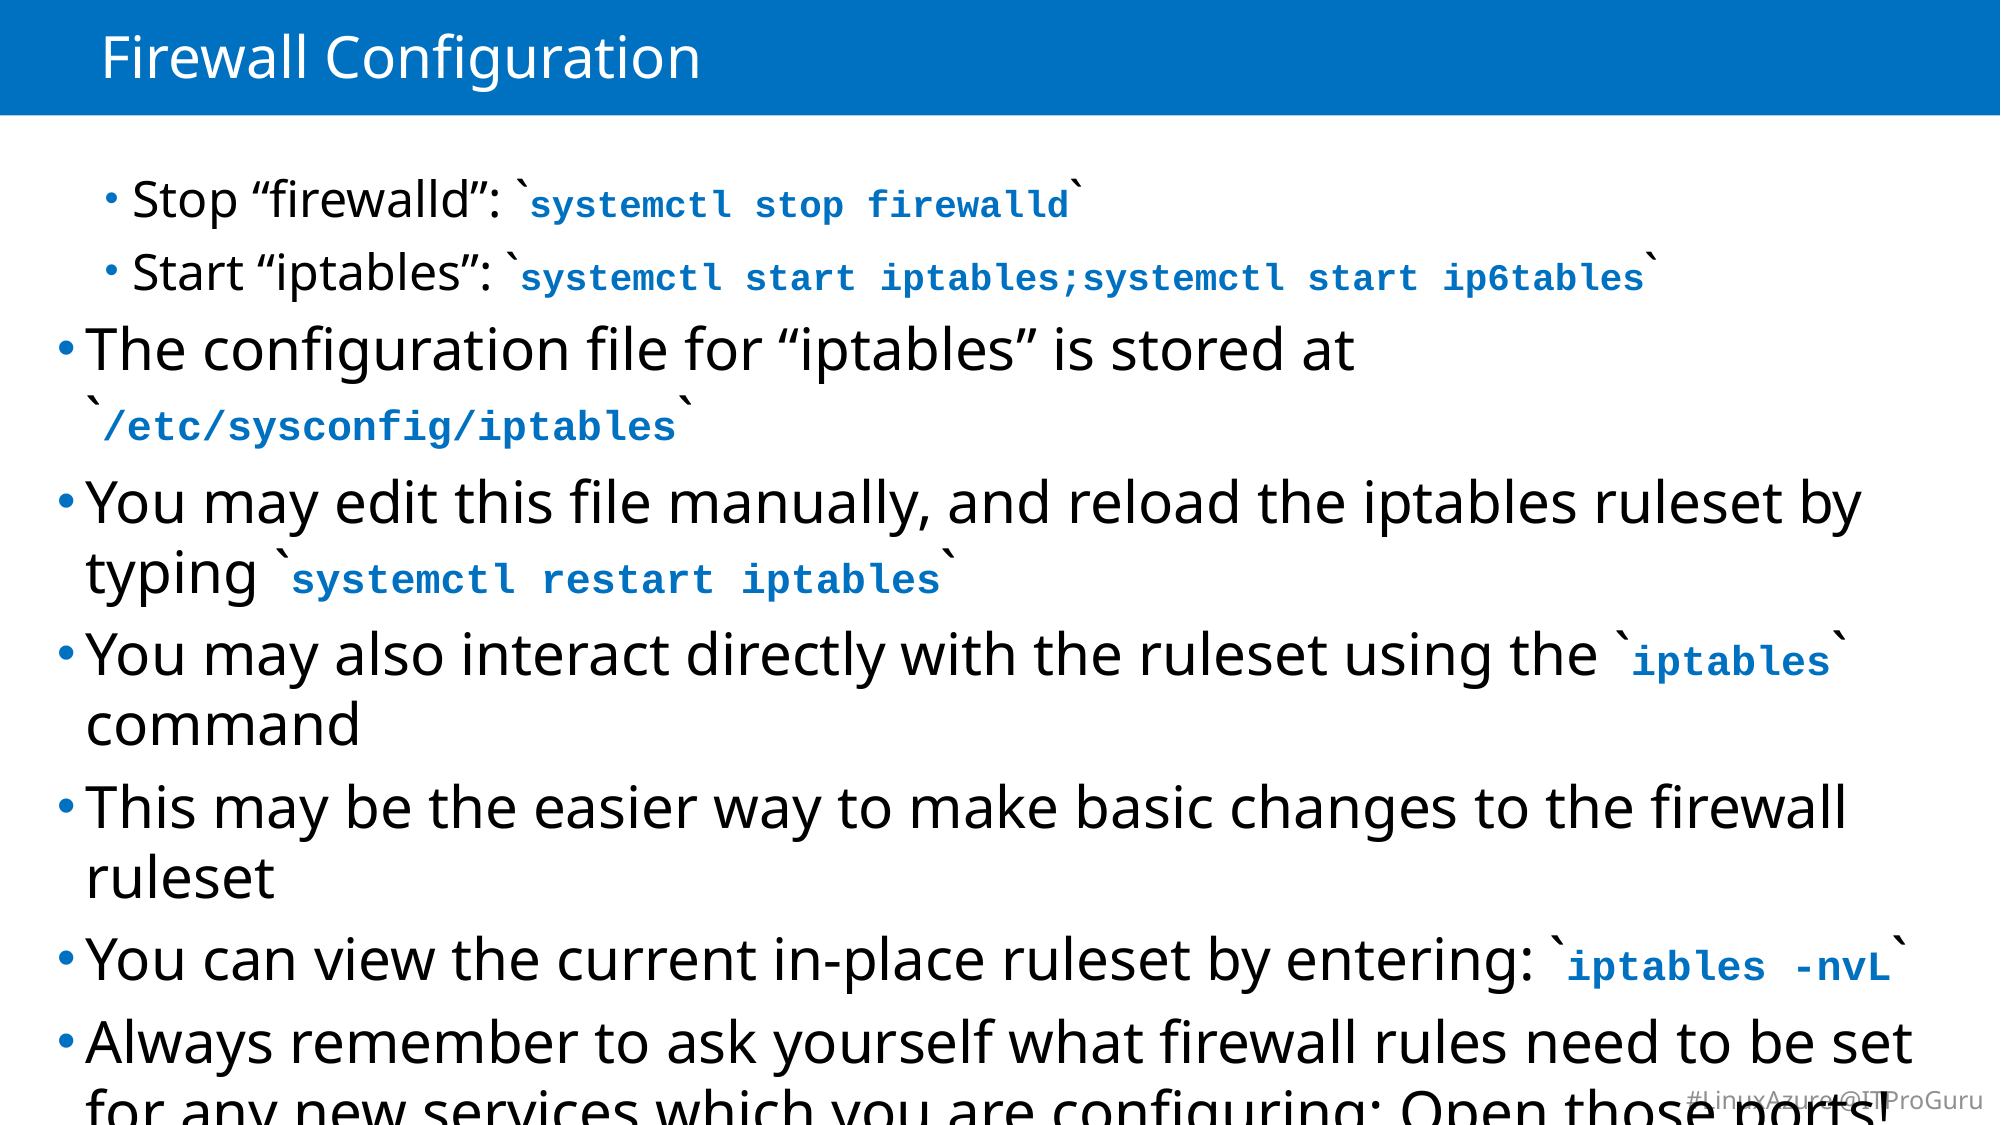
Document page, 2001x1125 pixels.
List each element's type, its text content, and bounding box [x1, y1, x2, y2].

list Stop “firewalld”: `systemctl stop firewalld` Start “iptables”: `systemctl start iptables;systemctl start ip6tables` The configuration file for “iptables” is stored at `/etc/sysconfig/iptables` You may edit this file manually, and reload the iptables ruleset by typing `systemctl restart iptables` You may also interact directly with the ruleset using the `iptables` command This may be the easier way to make basic changes to the firewall ruleset You can view the current in-place ruleset by entering: `iptables -nvL` Always remember to ask yourself what firewall rules need to be set for any new services which you are configuring; Open those ports! [56, 167, 1933, 1013]
title Firewall Configuration [100, 0, 1802, 122]
